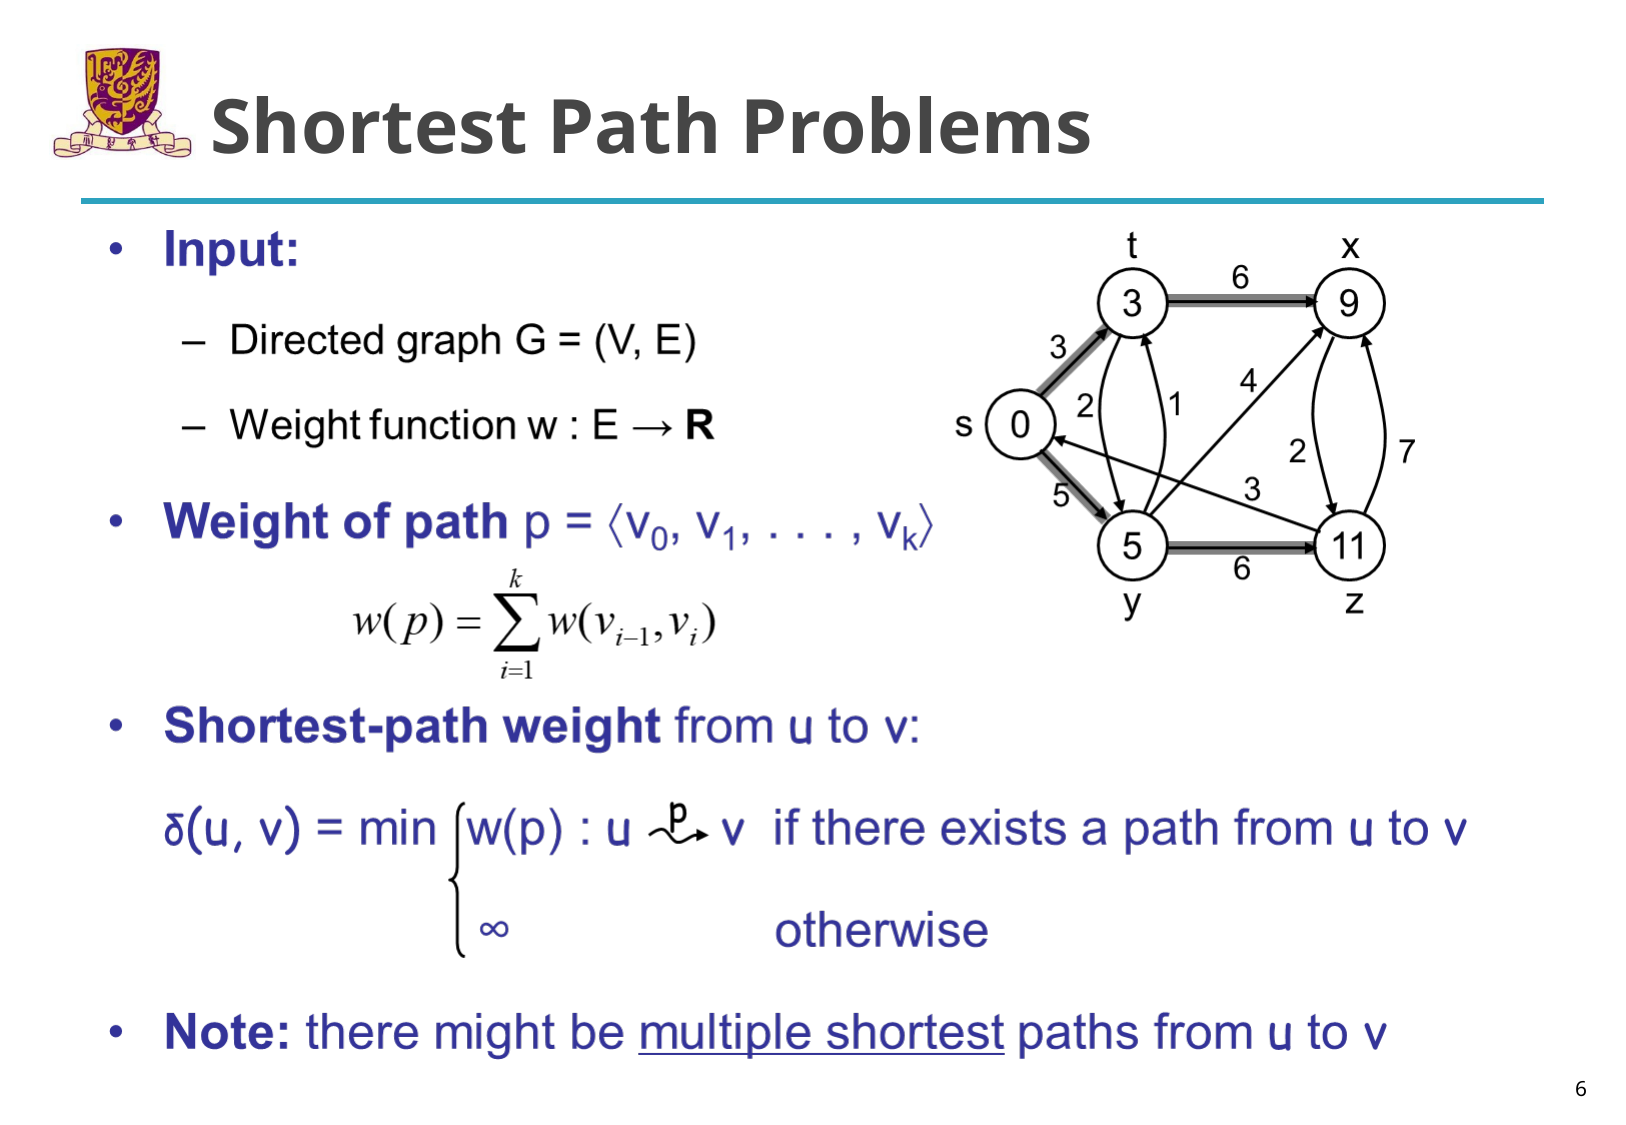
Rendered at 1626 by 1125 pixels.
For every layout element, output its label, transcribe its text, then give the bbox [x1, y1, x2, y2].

picture [78, 190, 1500, 1095]
title Shortest Path Problems [195, 45, 1544, 203]
slide_number 6 [1536, 1051, 1602, 1112]
picture [49, 44, 196, 160]
